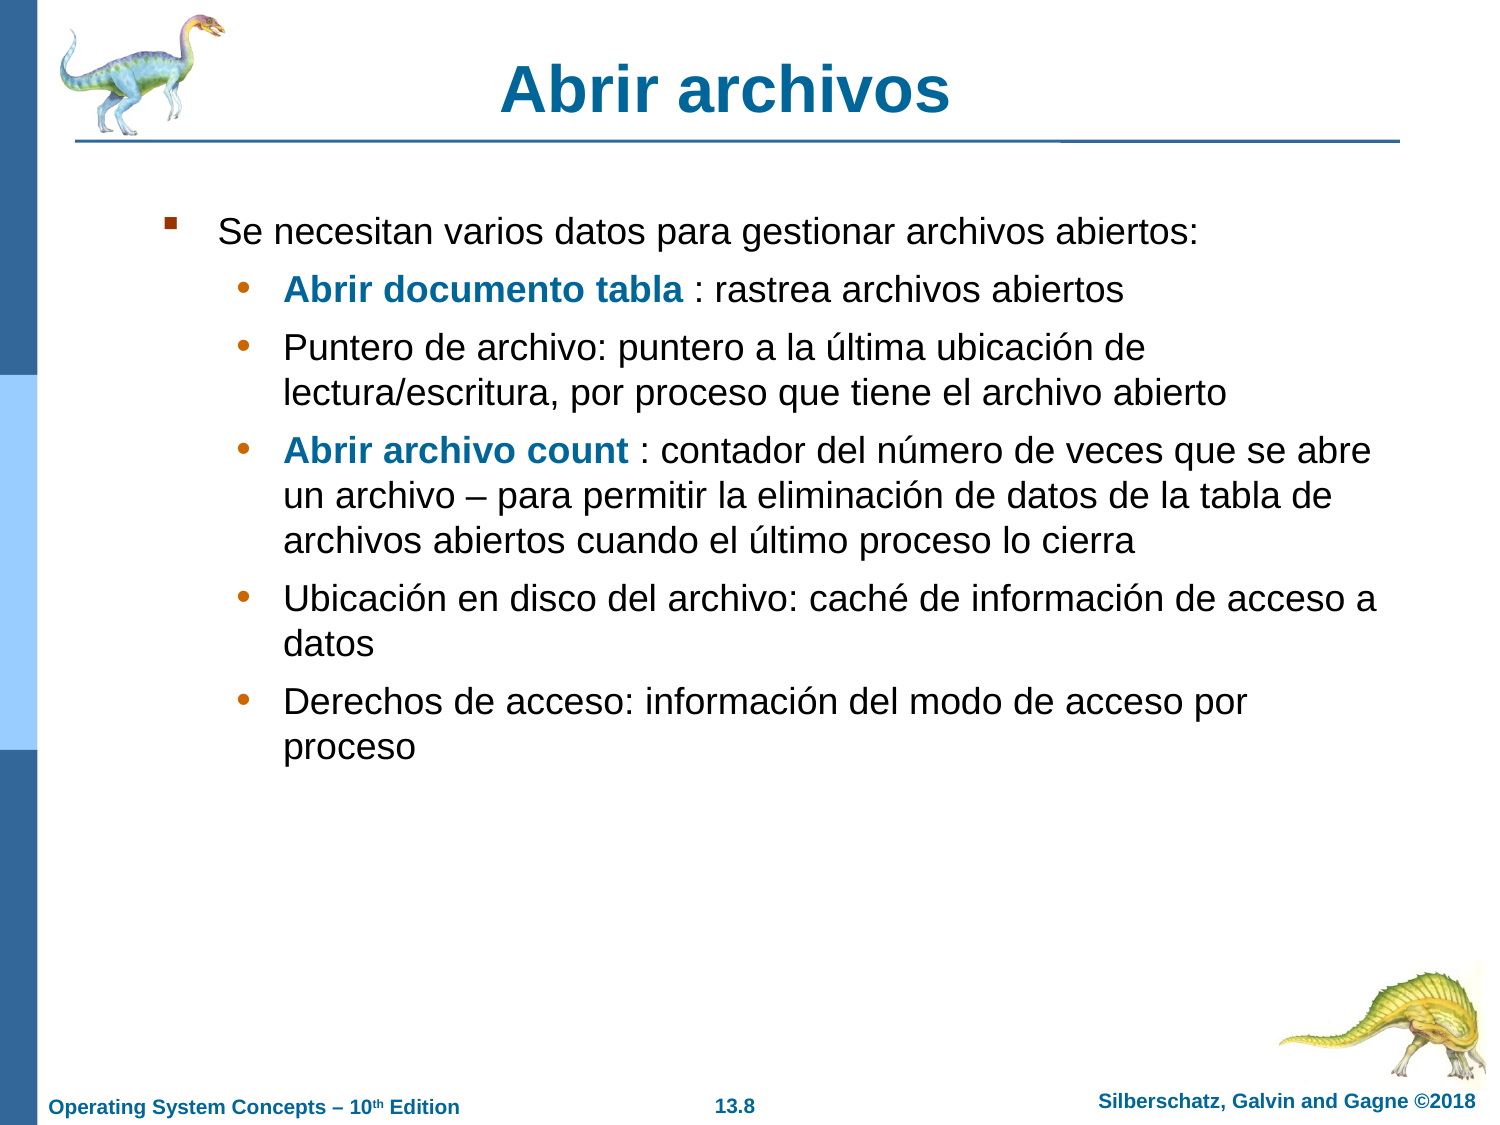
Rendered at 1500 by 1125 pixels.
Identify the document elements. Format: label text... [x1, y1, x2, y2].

list Se necesitan varios datos para gestionar archivos abiertos: Abrir documento tabla : rastrea archivos abiertos Puntero de archivo: puntero a la última ubicación de lectura/escritura, por proceso que tiene el archivo abierto Abrir archivo count : contador del número de veces que se abre un archivo – para permitir la eliminación de datos de la tabla de archivos abiertos cuando el último proceso lo cierra Ubicación en disco del archivo: caché de información de acceso a datos Derechos de acceso: información del modo de acceso por proceso [146, 199, 1404, 943]
title Abrir archivos [50, 38, 1401, 134]
picture [1275, 959, 1486, 1090]
picture [46, 0, 243, 149]
